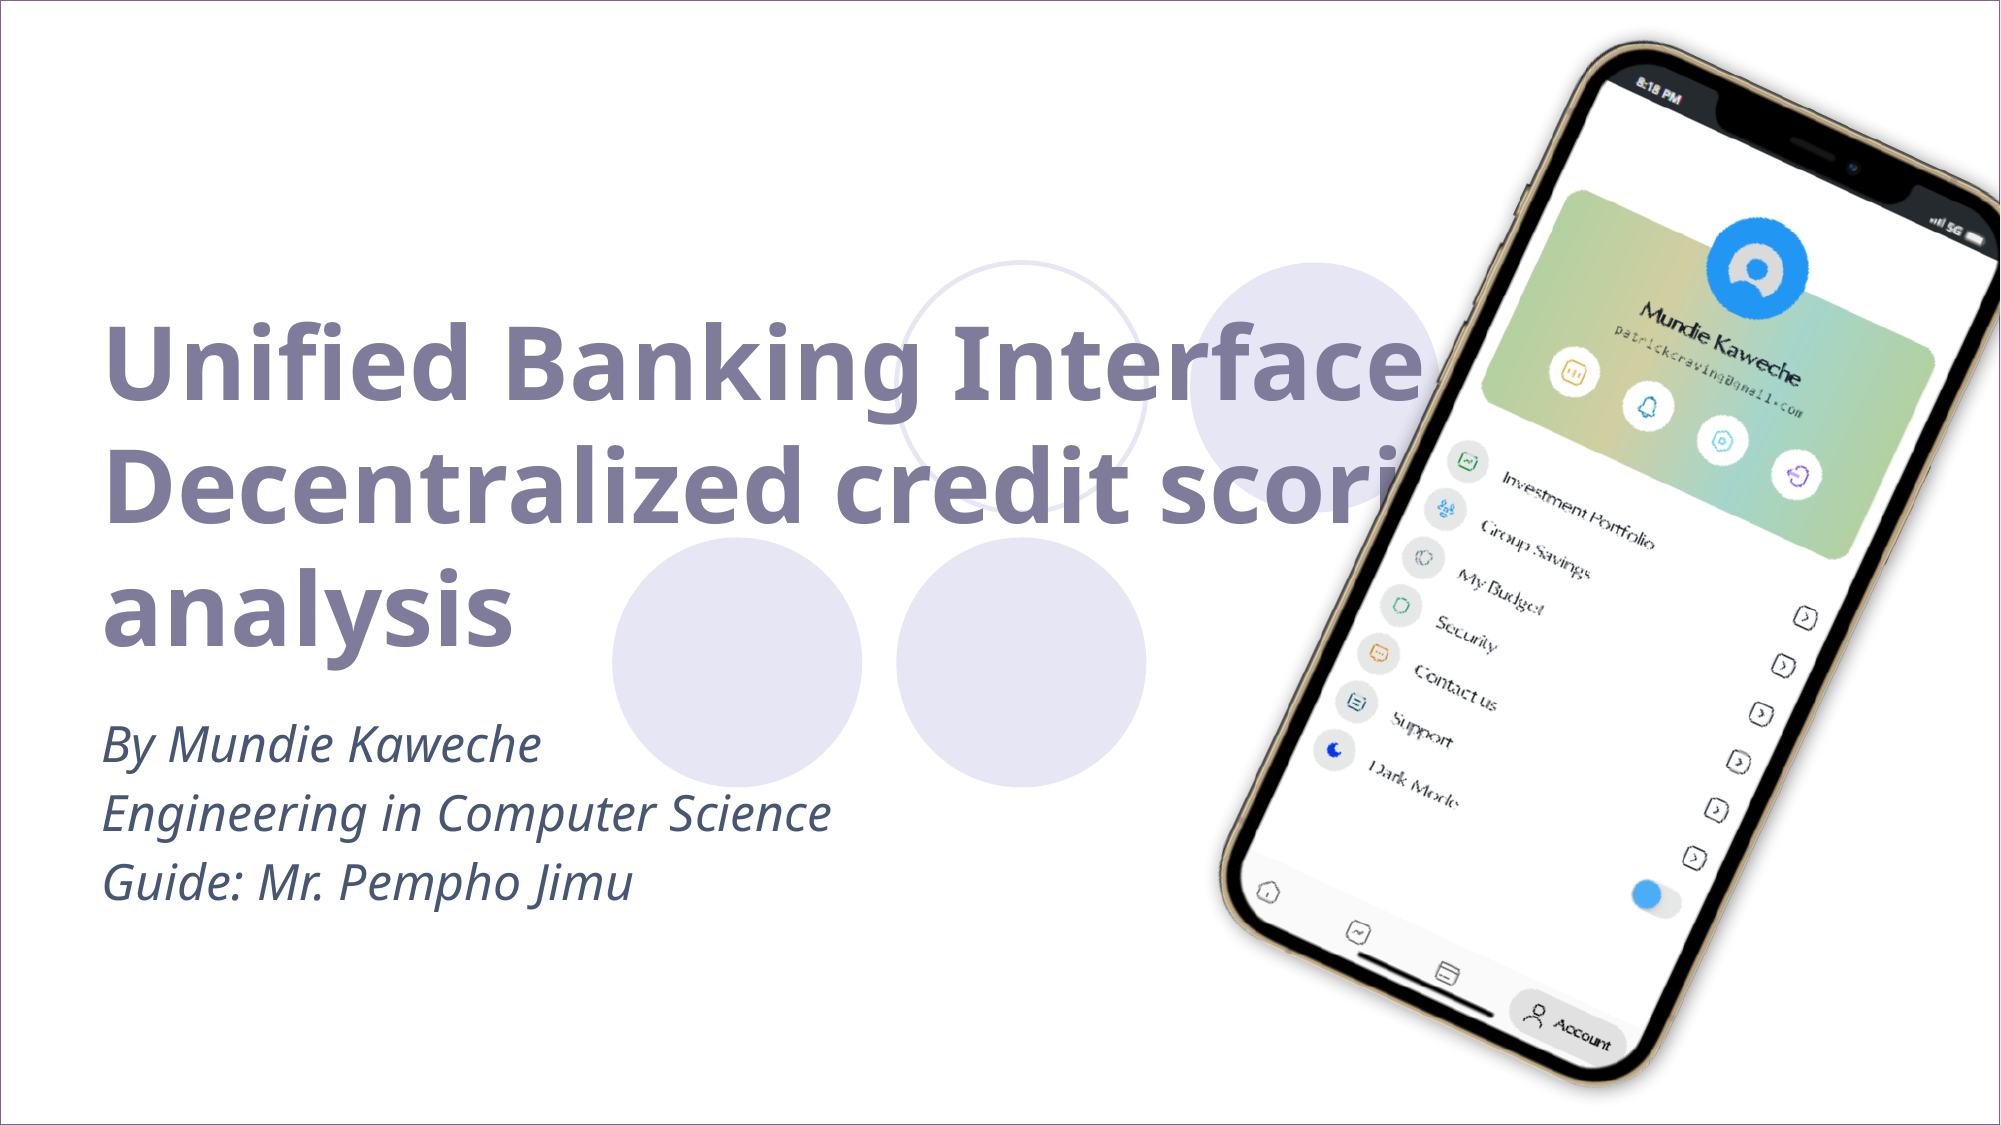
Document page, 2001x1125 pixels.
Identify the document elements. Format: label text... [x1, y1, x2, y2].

subtitle By Mundie Kaweche Engineering in Computer Science Guide: Mr. Pempho Jimu [86, 711, 1320, 984]
picture [1192, 15, 2000, 1111]
title Unified Banking Interface & Decentralized credit scoring analysis [86, 282, 1374, 675]
